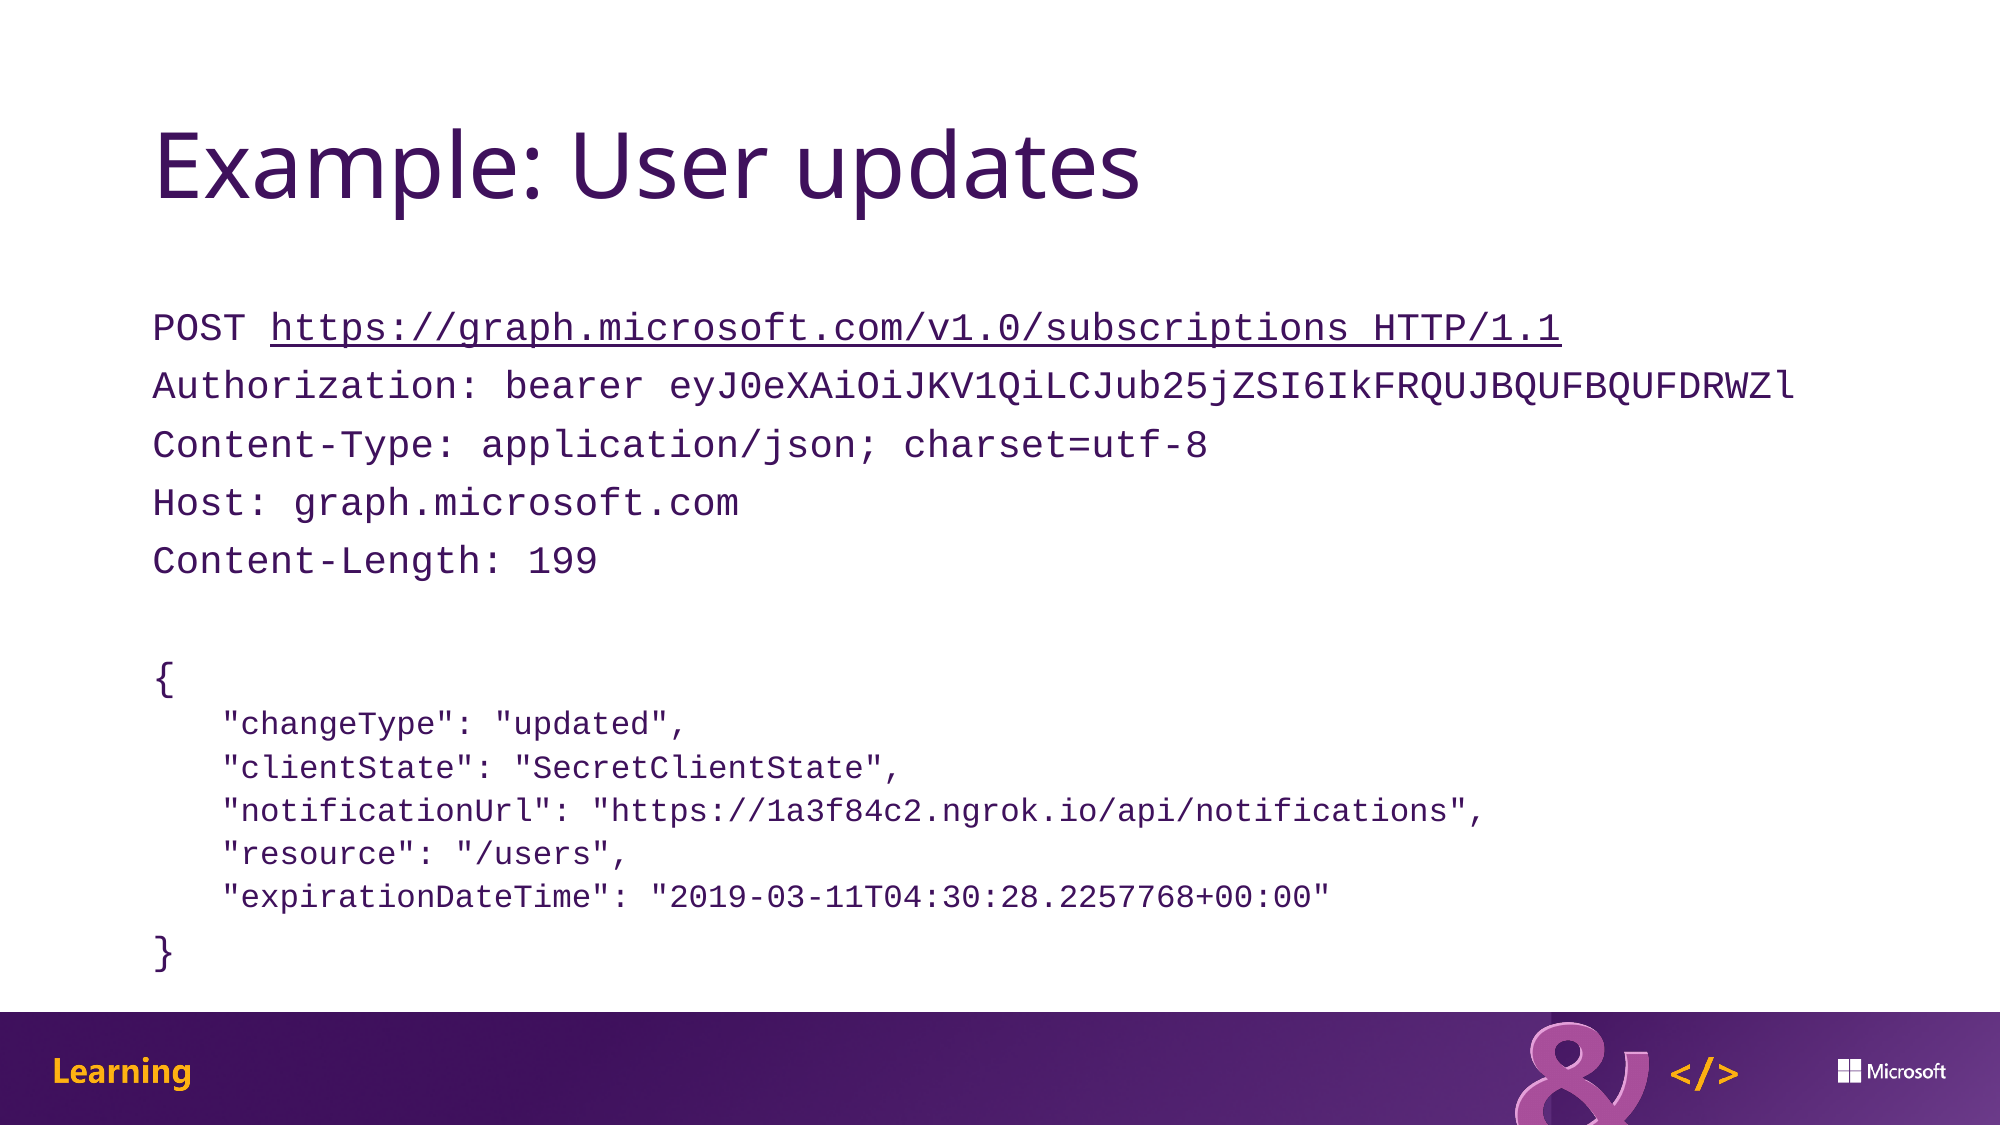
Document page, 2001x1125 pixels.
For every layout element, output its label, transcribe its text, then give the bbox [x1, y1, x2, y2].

list POST https://graph.microsoft.com/v1.0/subscriptions HTTP/1.1 Authorization: bearer eyJ0eXAiOiJKV1QiLCJub25jZSI6IkFRQUJBQUFBQUFDRWZl Content-Type: application/json; charset=utf-8 Host: graph.microsoft.com Content-Length: 199 { "changeType": "updated", "clientState": "SecretClientState", "notificationUrl": "https://1a3f84c2.ngrok.io/api/notifications", "resource": "/users", "expirationDateTime": "2019-03-11T04:30:28.2257768+00:00" } [137, 299, 1863, 990]
picture [0, 1012, 2000, 1125]
title Example: User updates [137, 59, 1863, 278]
